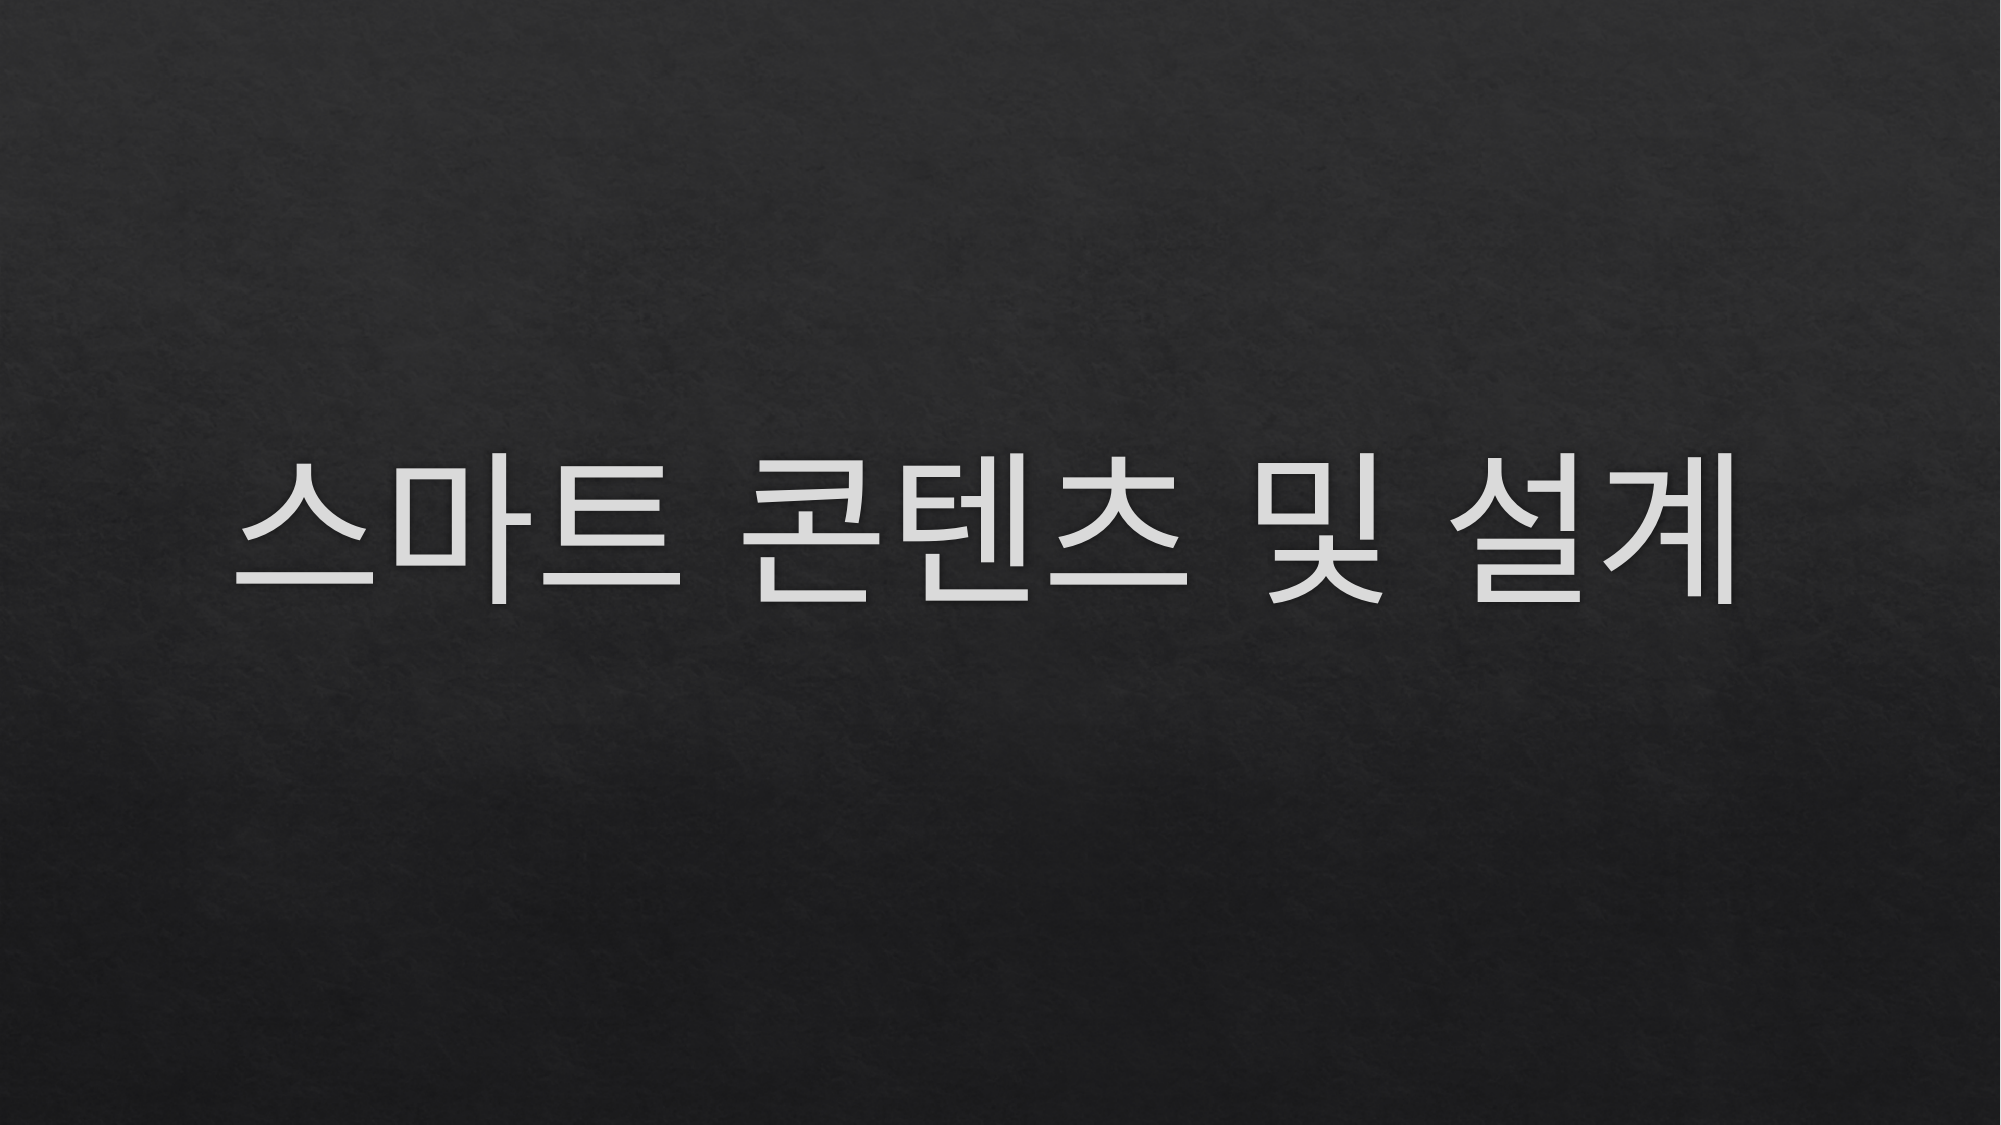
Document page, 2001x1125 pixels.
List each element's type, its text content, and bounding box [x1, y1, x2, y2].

title 스마트 콘텐츠 및 설계 [140, 249, 1839, 800]
